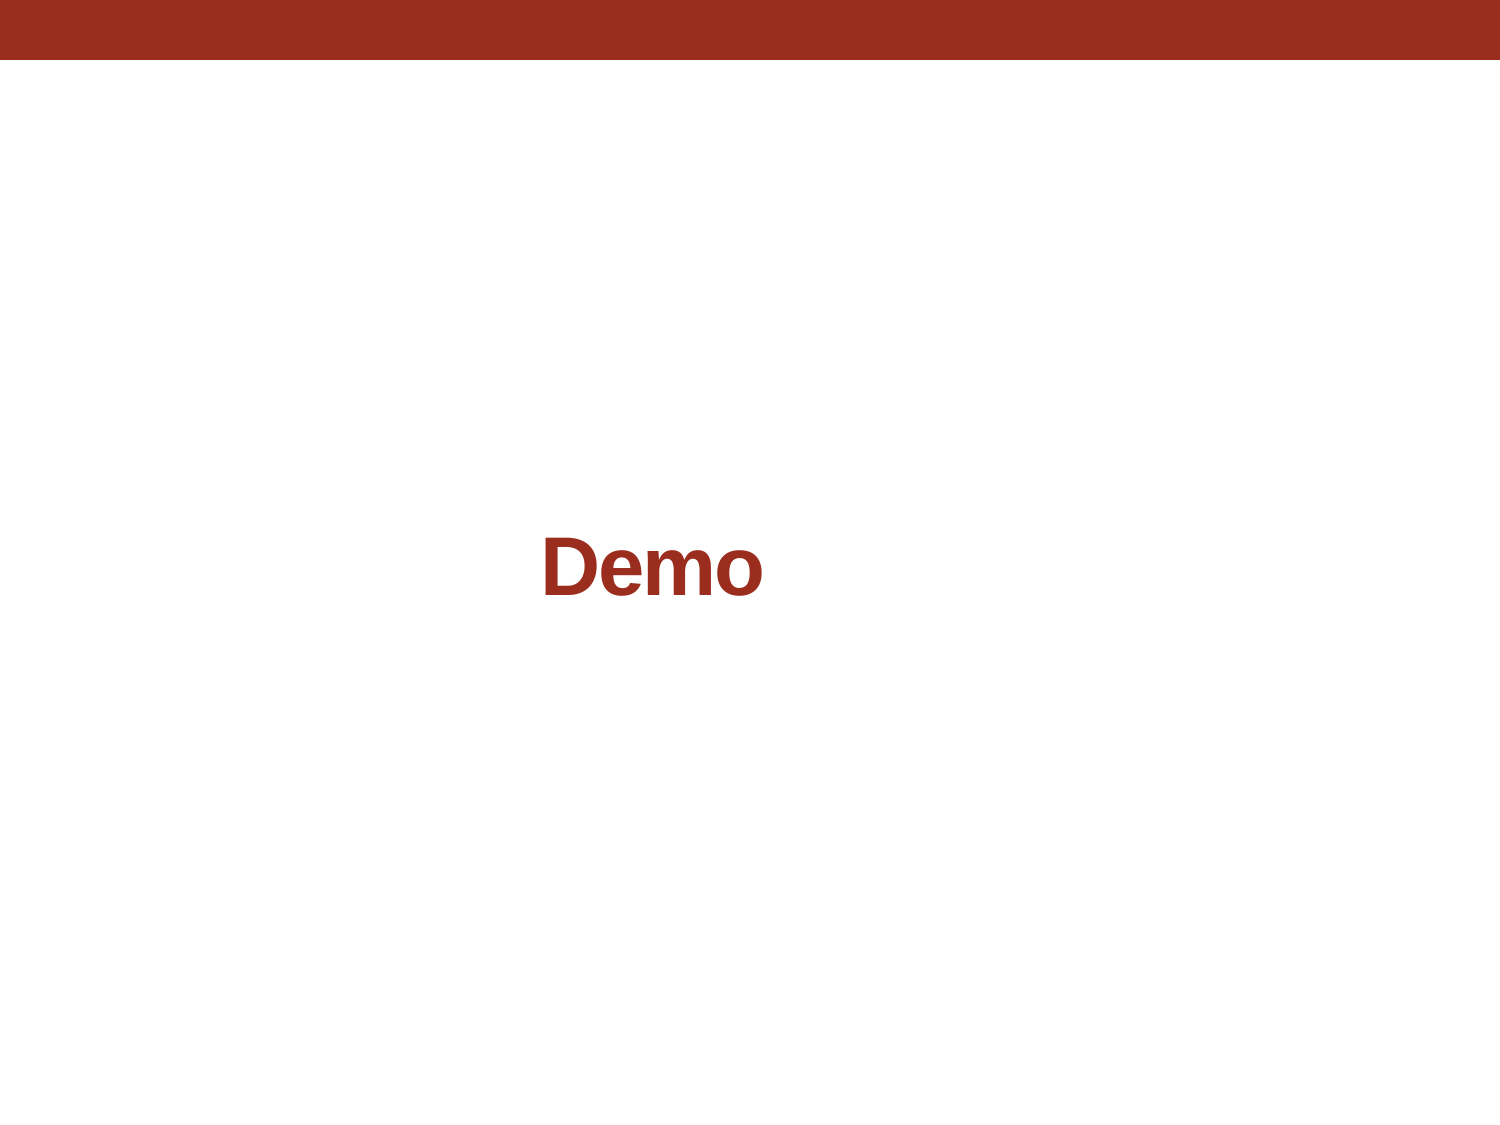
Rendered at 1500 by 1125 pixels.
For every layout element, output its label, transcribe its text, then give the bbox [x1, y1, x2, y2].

title Demo [525, 481, 1500, 644]
